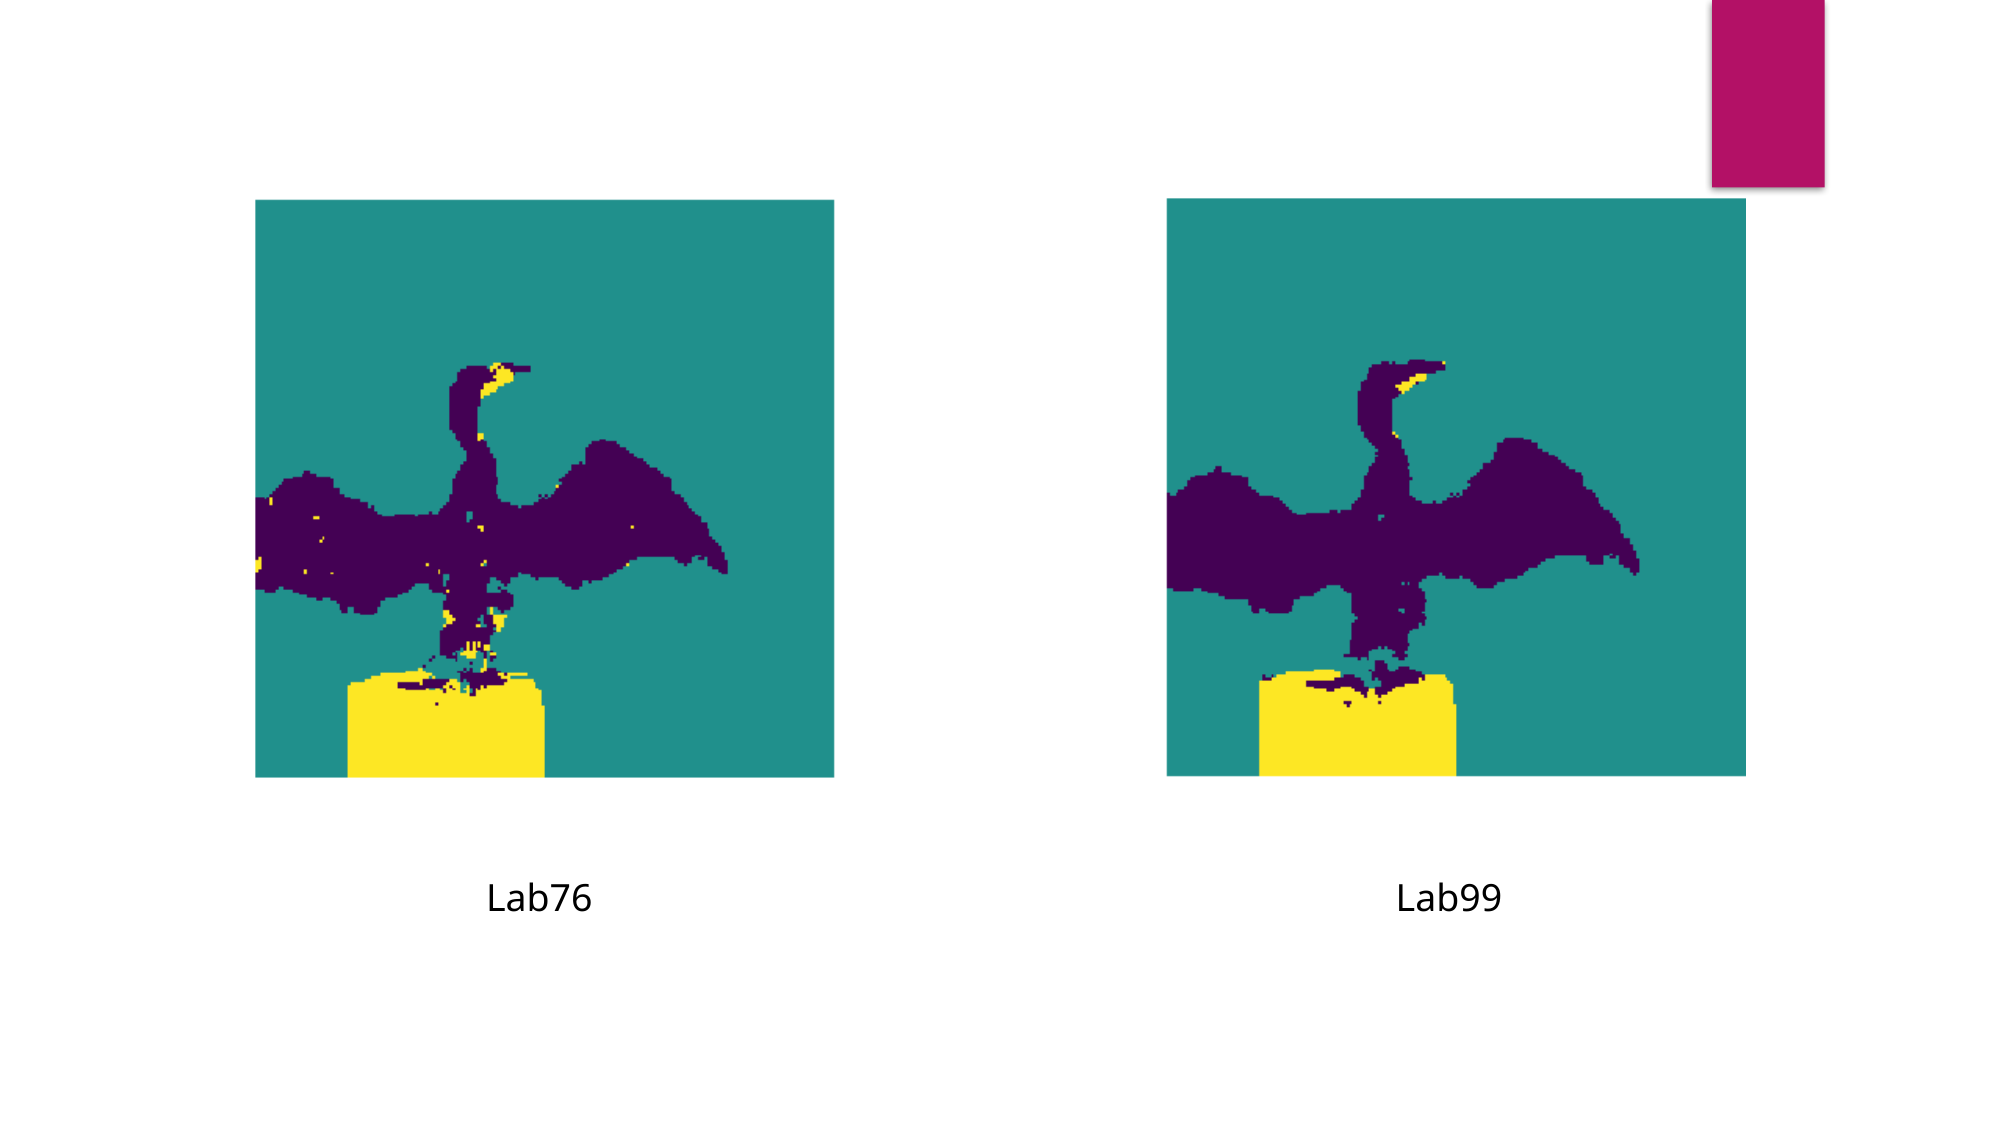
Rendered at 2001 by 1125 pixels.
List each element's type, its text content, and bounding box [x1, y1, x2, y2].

picture [254, 197, 837, 781]
text_box Lab99 [1380, 866, 1529, 927]
picture [1163, 197, 1746, 778]
text_box Lab76 [471, 866, 619, 927]
